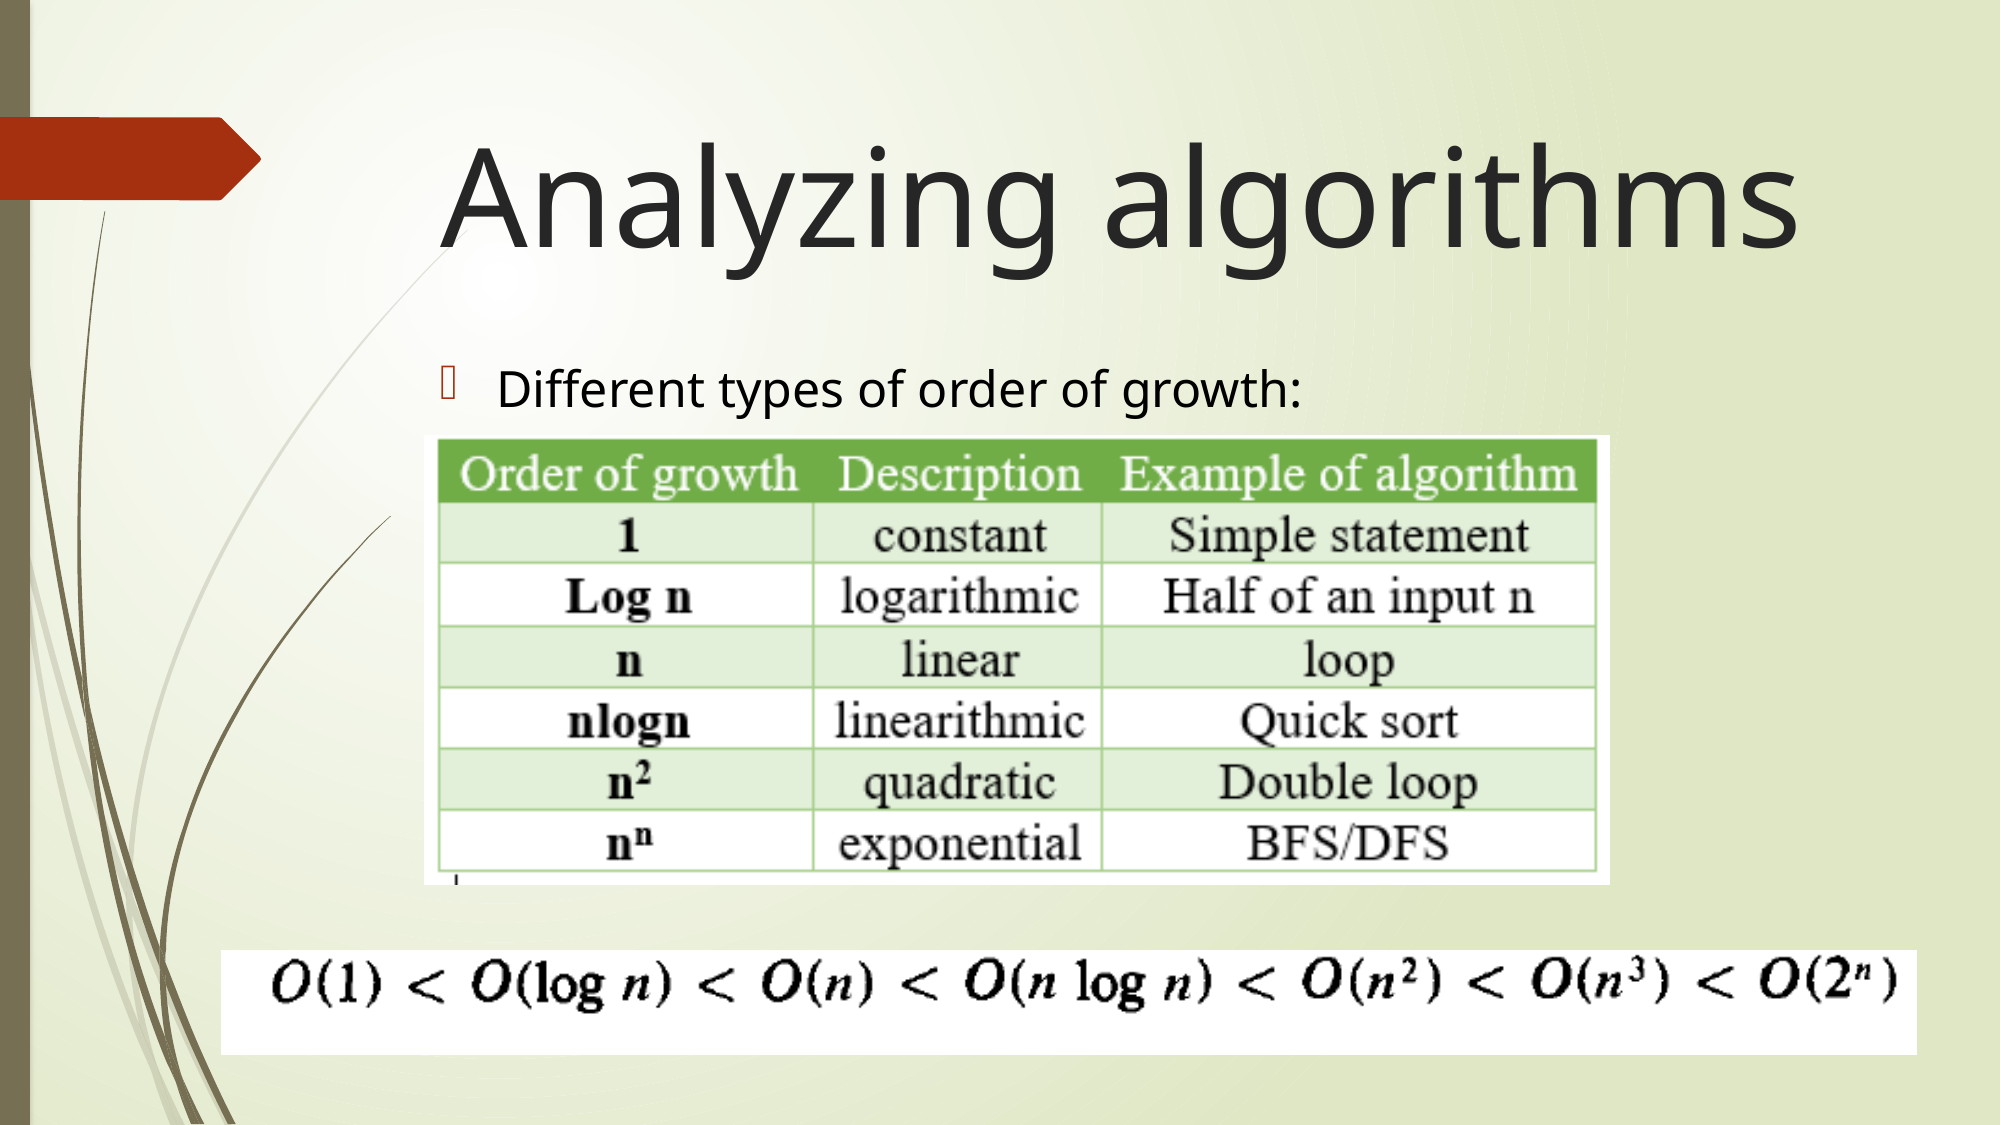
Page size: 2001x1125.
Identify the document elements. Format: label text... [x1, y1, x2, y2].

title Analyzing algorithms [425, 102, 1888, 313]
picture [424, 434, 1610, 885]
picture [221, 950, 1917, 1055]
list Different types of order of growth: [424, 350, 1888, 950]
